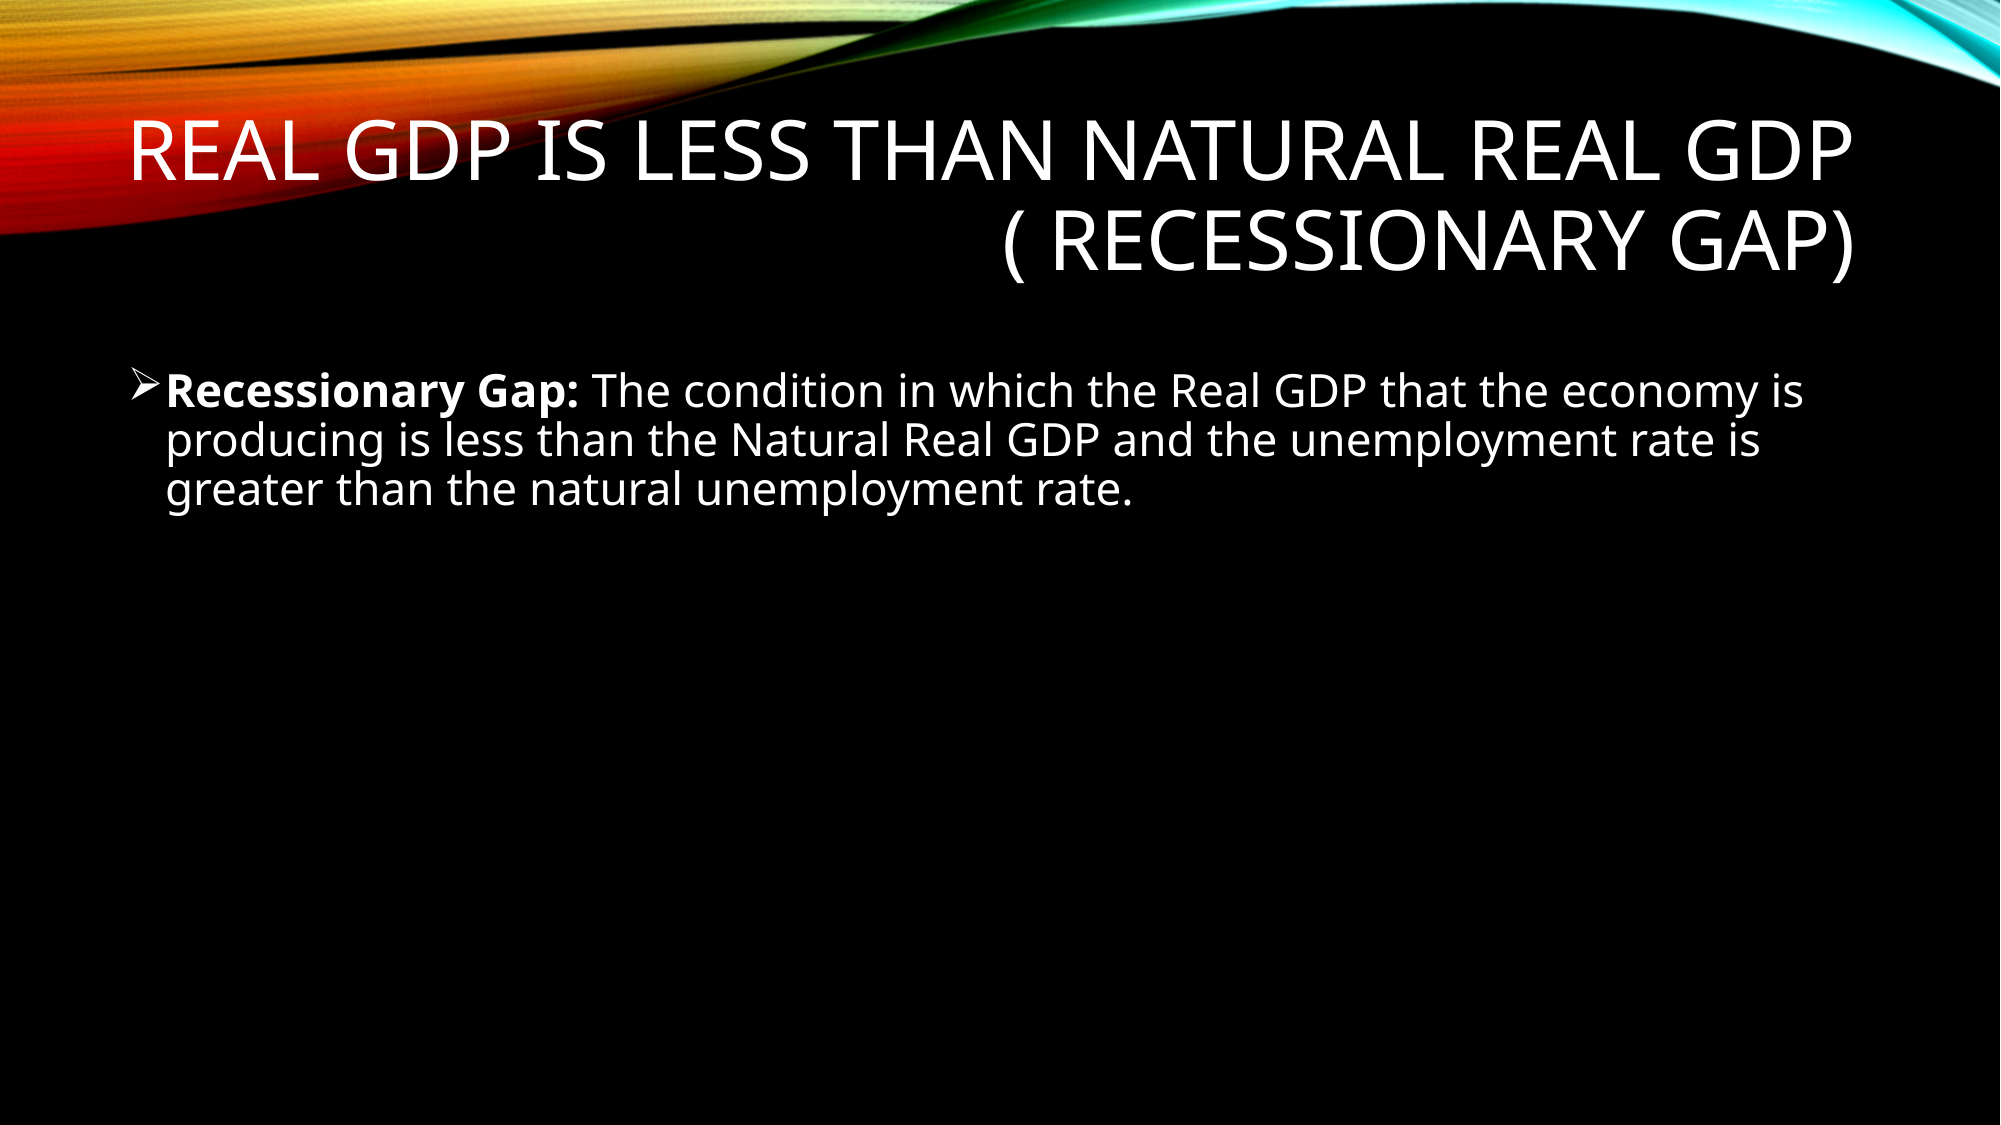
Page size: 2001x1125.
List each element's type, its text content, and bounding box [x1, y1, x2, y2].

picture [0, 0, 2000, 237]
title real gdp is less than natural real gdp ( recessionary gap) [99, 92, 1872, 305]
list Recessionary Gap: The condition in which the Real GDP that the economy is producing is less than the Natural Real GDP and the unemployment rate is greater than the natural unemployment rate. [112, 360, 1888, 1021]
